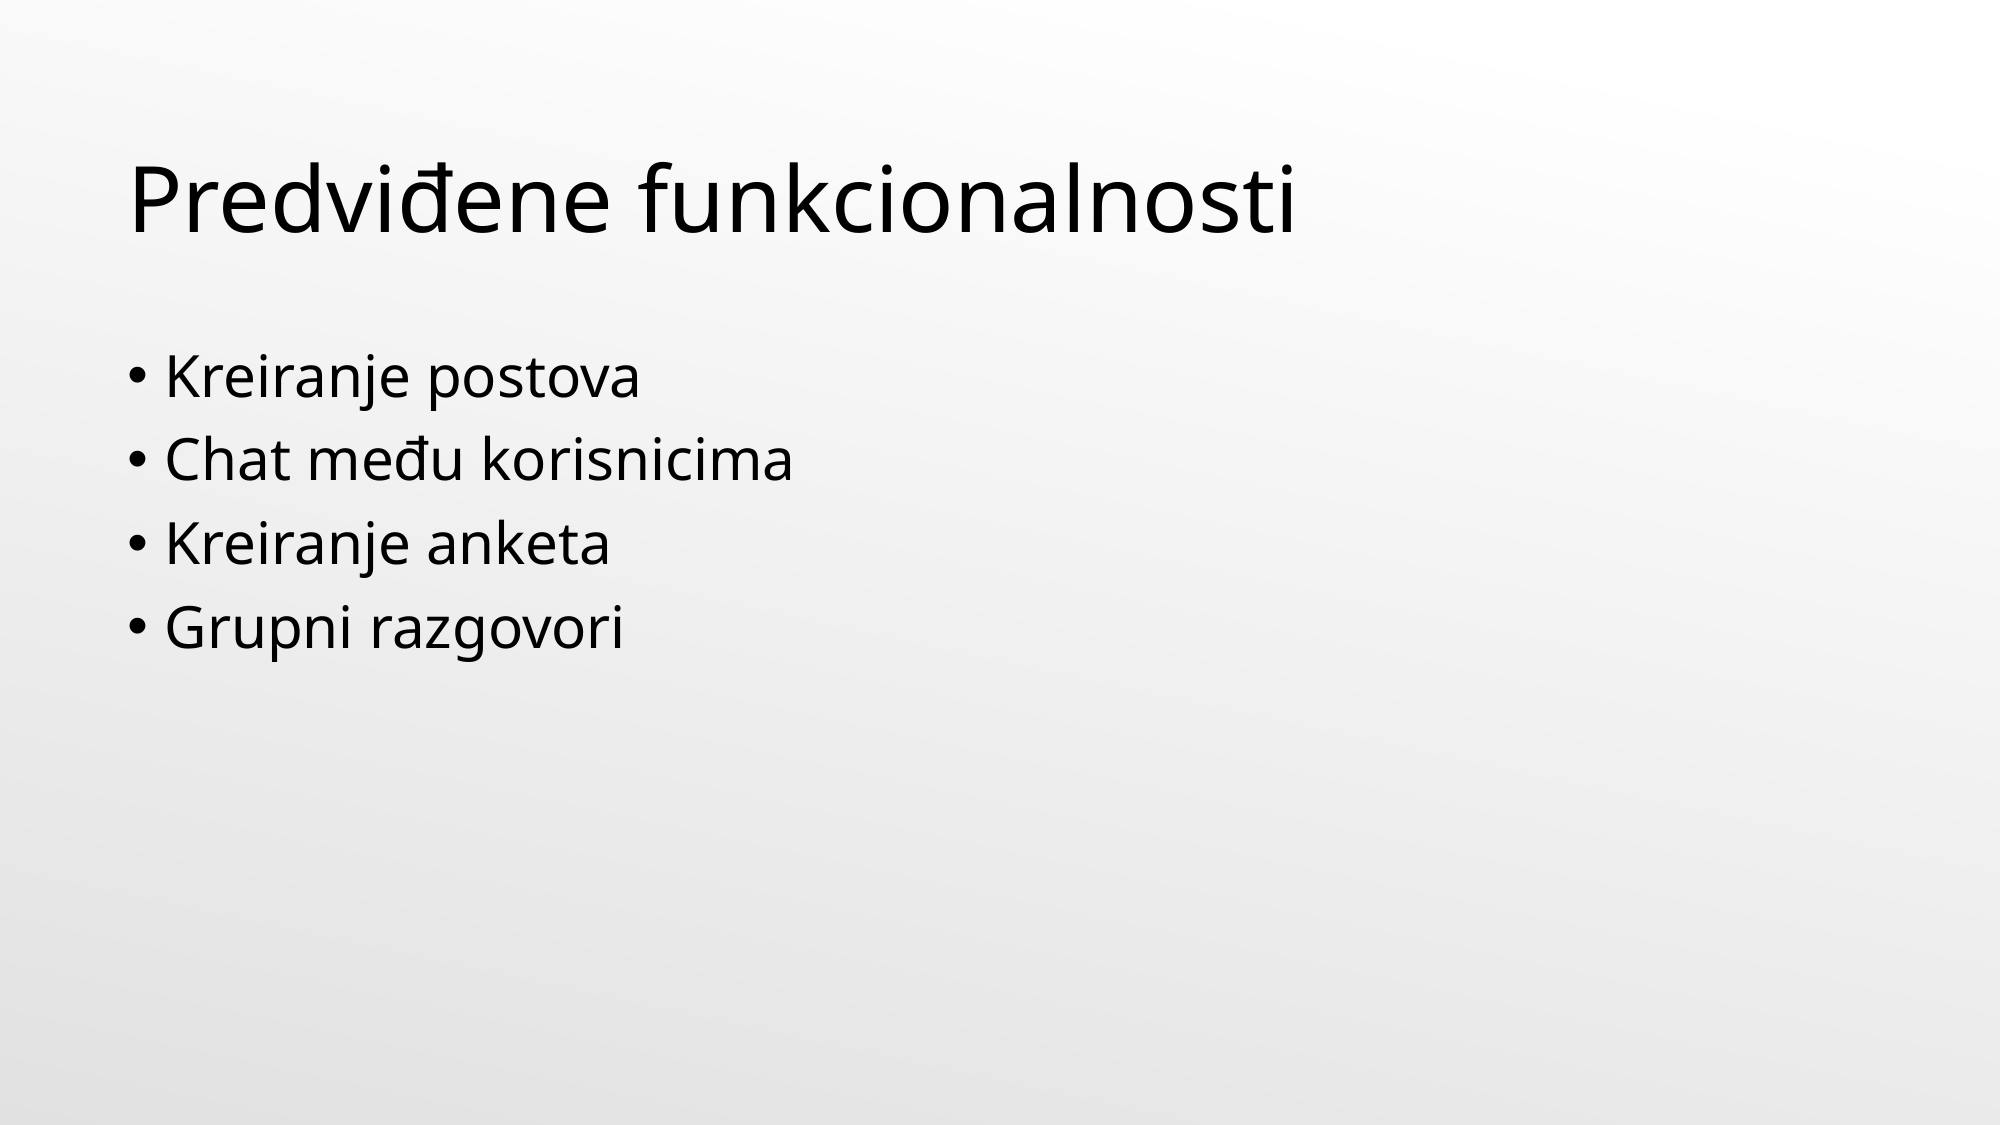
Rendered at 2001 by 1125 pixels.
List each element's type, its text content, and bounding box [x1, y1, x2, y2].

title Predviđene funkcionalnosti [112, 79, 1513, 327]
list Kreiranje postova Chat među korisnicima Kreiranje anketa Grupni razgovori [112, 339, 1513, 933]
